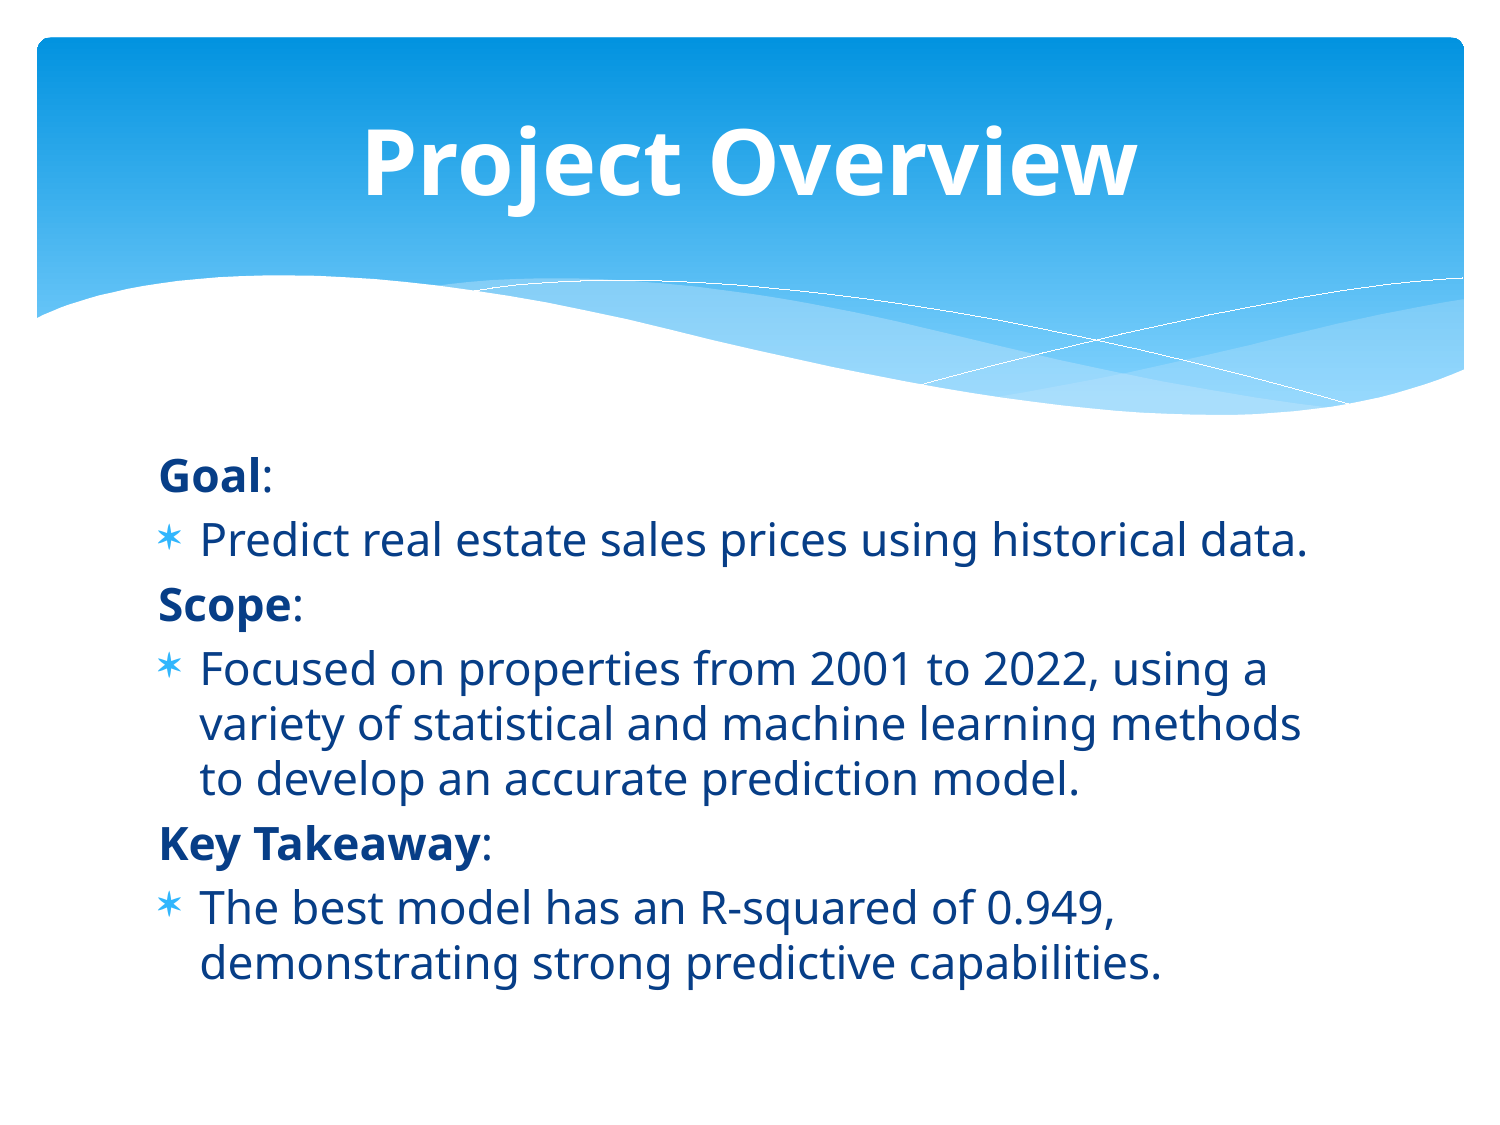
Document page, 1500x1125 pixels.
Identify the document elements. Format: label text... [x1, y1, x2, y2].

title Project Overview [75, 55, 1425, 261]
list Goal: Predict real estate sales prices using historical data. Scope: Focused on properties from 2001 to 2022, using a variety of statistical and machine learning methods to develop an accurate prediction model. Key Takeaway: The best model has an R-squared of 0.949, demonstrating strong predictive capabilities. [143, 438, 1359, 1005]
